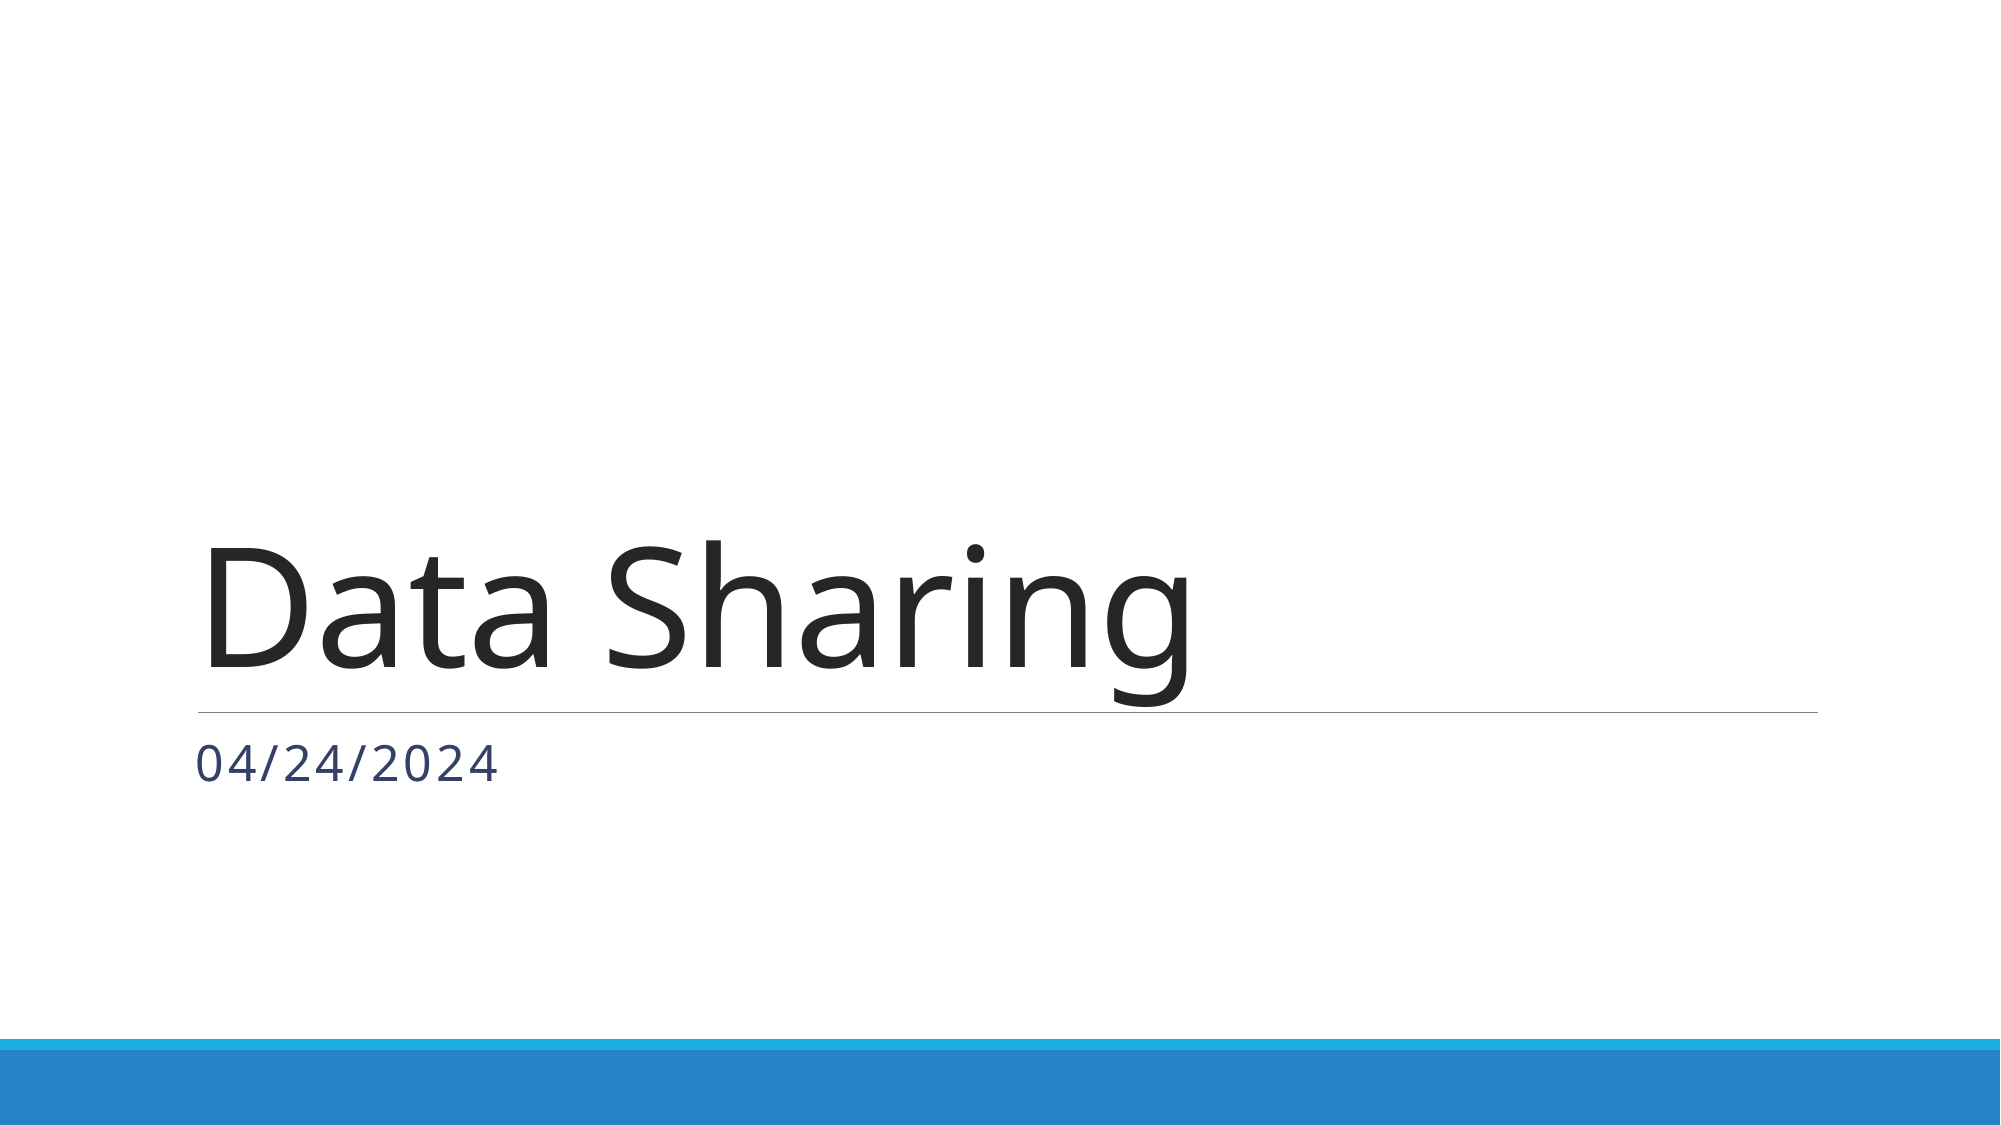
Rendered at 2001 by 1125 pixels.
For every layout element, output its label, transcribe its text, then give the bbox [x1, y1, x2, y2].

subtitle 04/24/2024 [180, 730, 1831, 919]
title Data Sharing [180, 124, 1830, 710]
